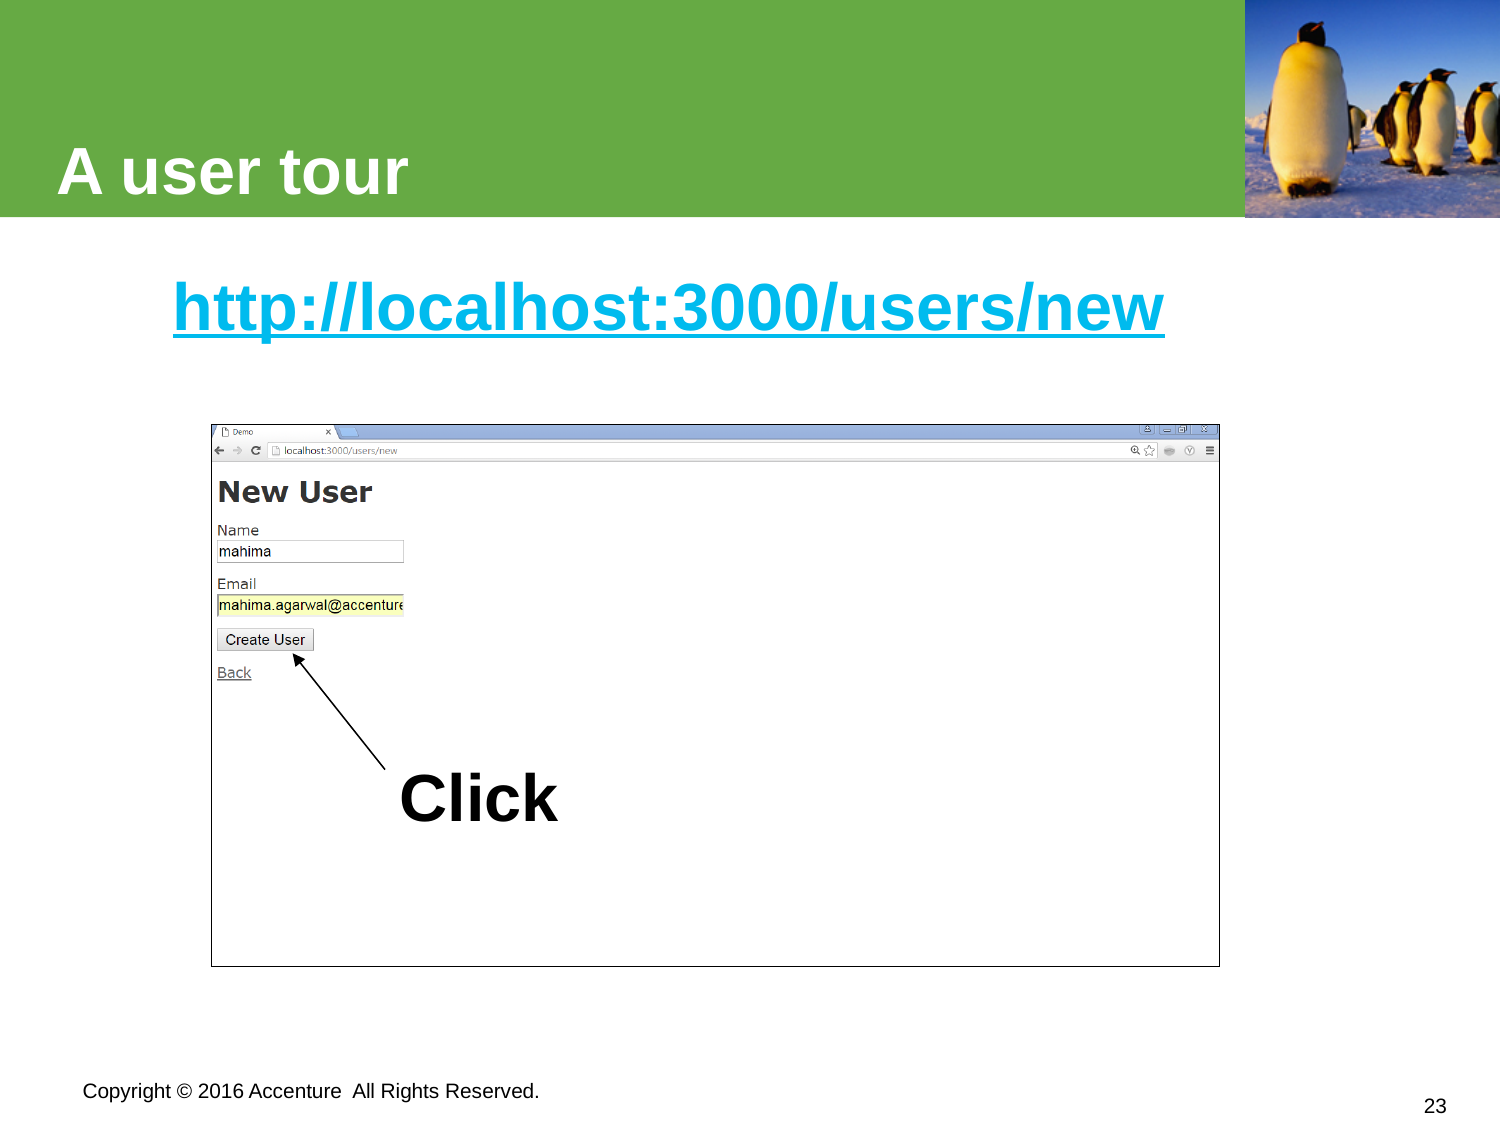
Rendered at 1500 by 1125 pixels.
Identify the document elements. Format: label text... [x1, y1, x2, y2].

title A user tour [40, 108, 1205, 216]
text_box http://localhost:3000/users/new [158, 256, 1273, 352]
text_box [292, 653, 386, 770]
picture [1245, 0, 1500, 218]
slide_number 23 [1183, 1080, 1463, 1125]
picture [211, 424, 1220, 968]
